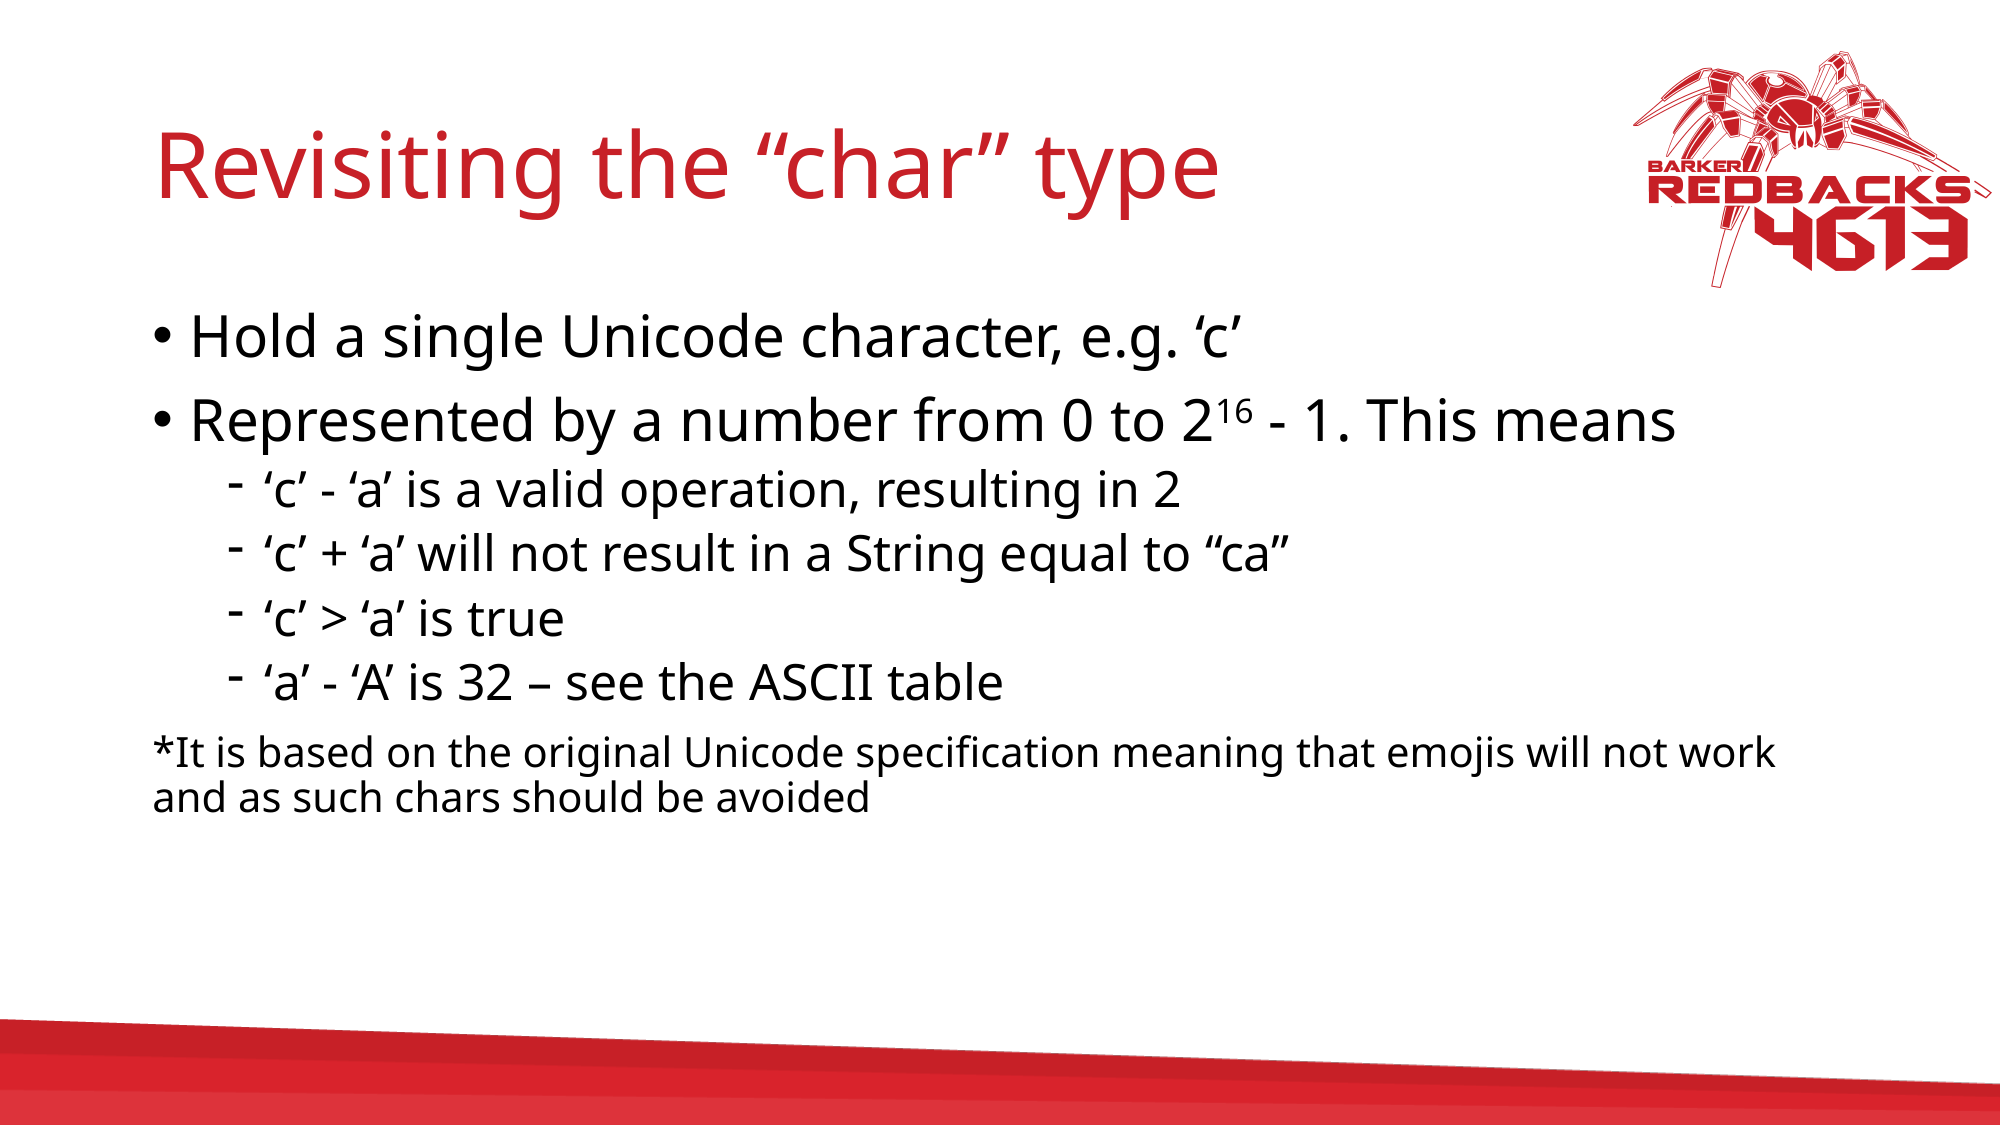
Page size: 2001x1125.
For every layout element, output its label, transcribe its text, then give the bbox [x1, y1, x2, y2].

title Revisiting the “char” type [138, 59, 1620, 278]
list Hold a single Unicode character, e.g. ‘c’ Represented by a number from 0 to 216 - 1. This means ‘c’ - ‘a’ is a valid operation, resulting in 2 ‘c’ + ‘a’ will not result in a String equal to “ca” ‘c’ > ‘a’ is true ‘a’ - ‘A’ is 32 – see the ASCII table *It is based on the original Unicode specification meaning that emojis will not work and as such chars should be avoided [137, 299, 1863, 1014]
picture [1633, 51, 1992, 288]
picture [0, 1019, 2000, 1125]
